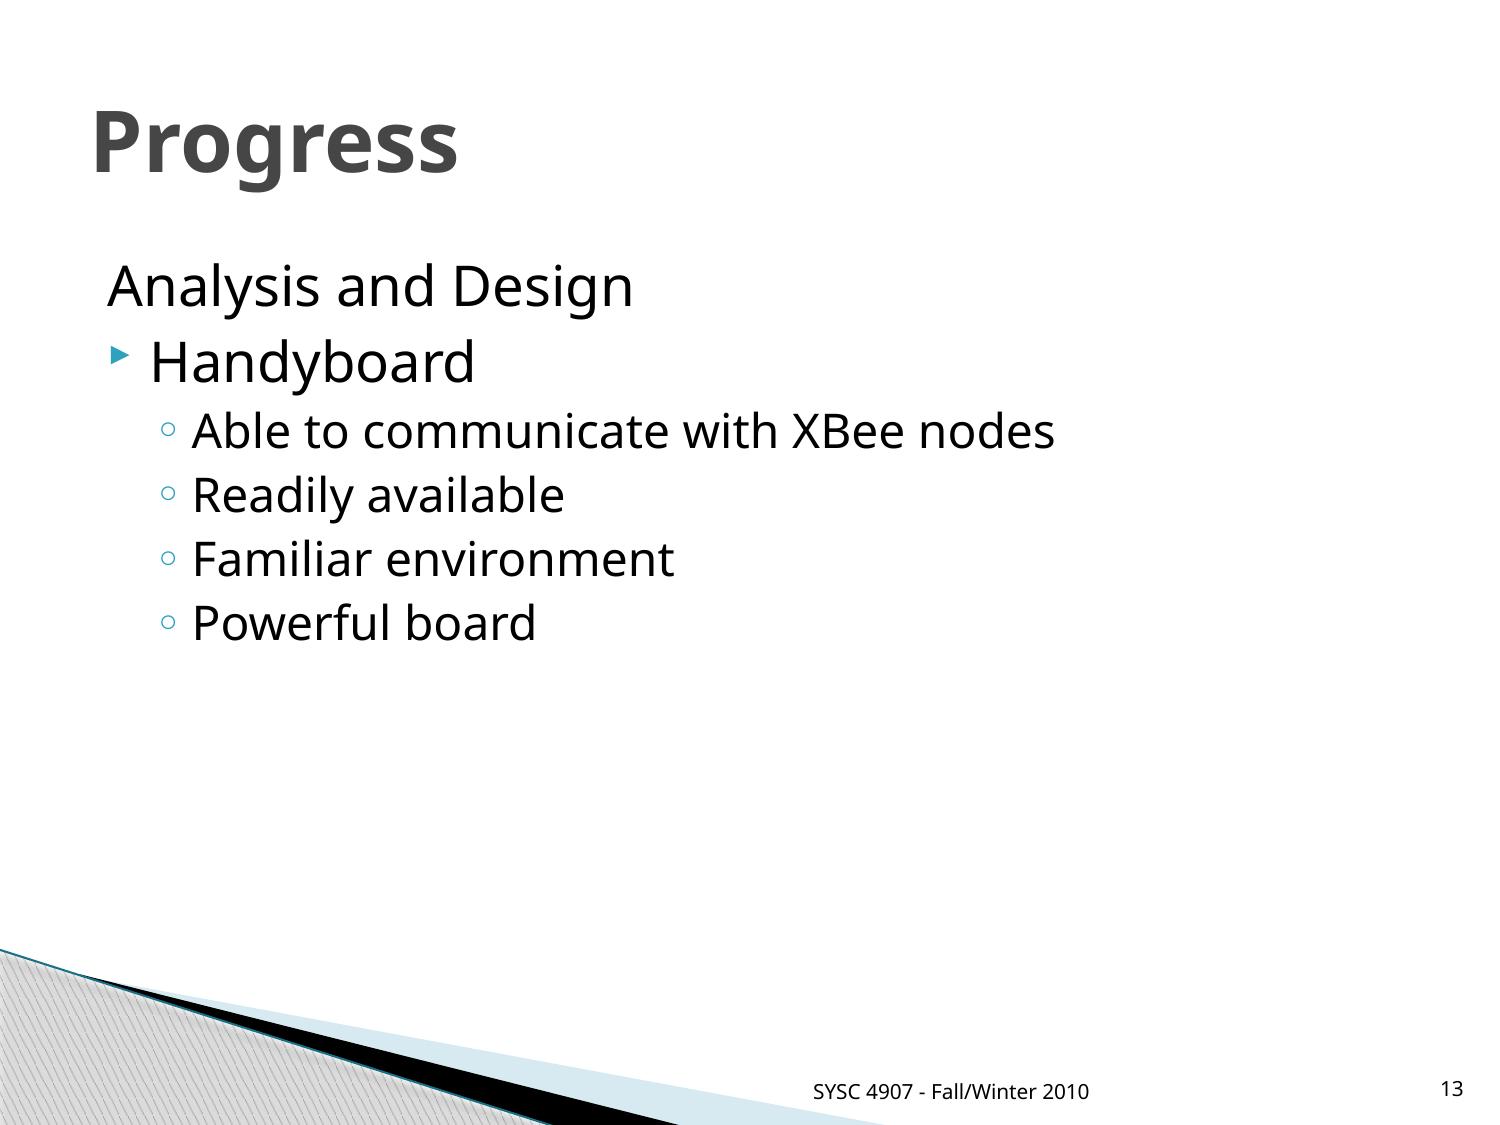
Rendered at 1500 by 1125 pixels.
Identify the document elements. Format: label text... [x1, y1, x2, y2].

slide_number 13 [1418, 1051, 1479, 1112]
list Analysis and Design Handyboard Able to communicate with XBee nodes Readily available Familiar environment Powerful board [75, 243, 1425, 986]
footer SYSC 4907 - Fall/Winter 2010 [718, 1051, 1105, 1112]
title Progress [75, 45, 1425, 233]
